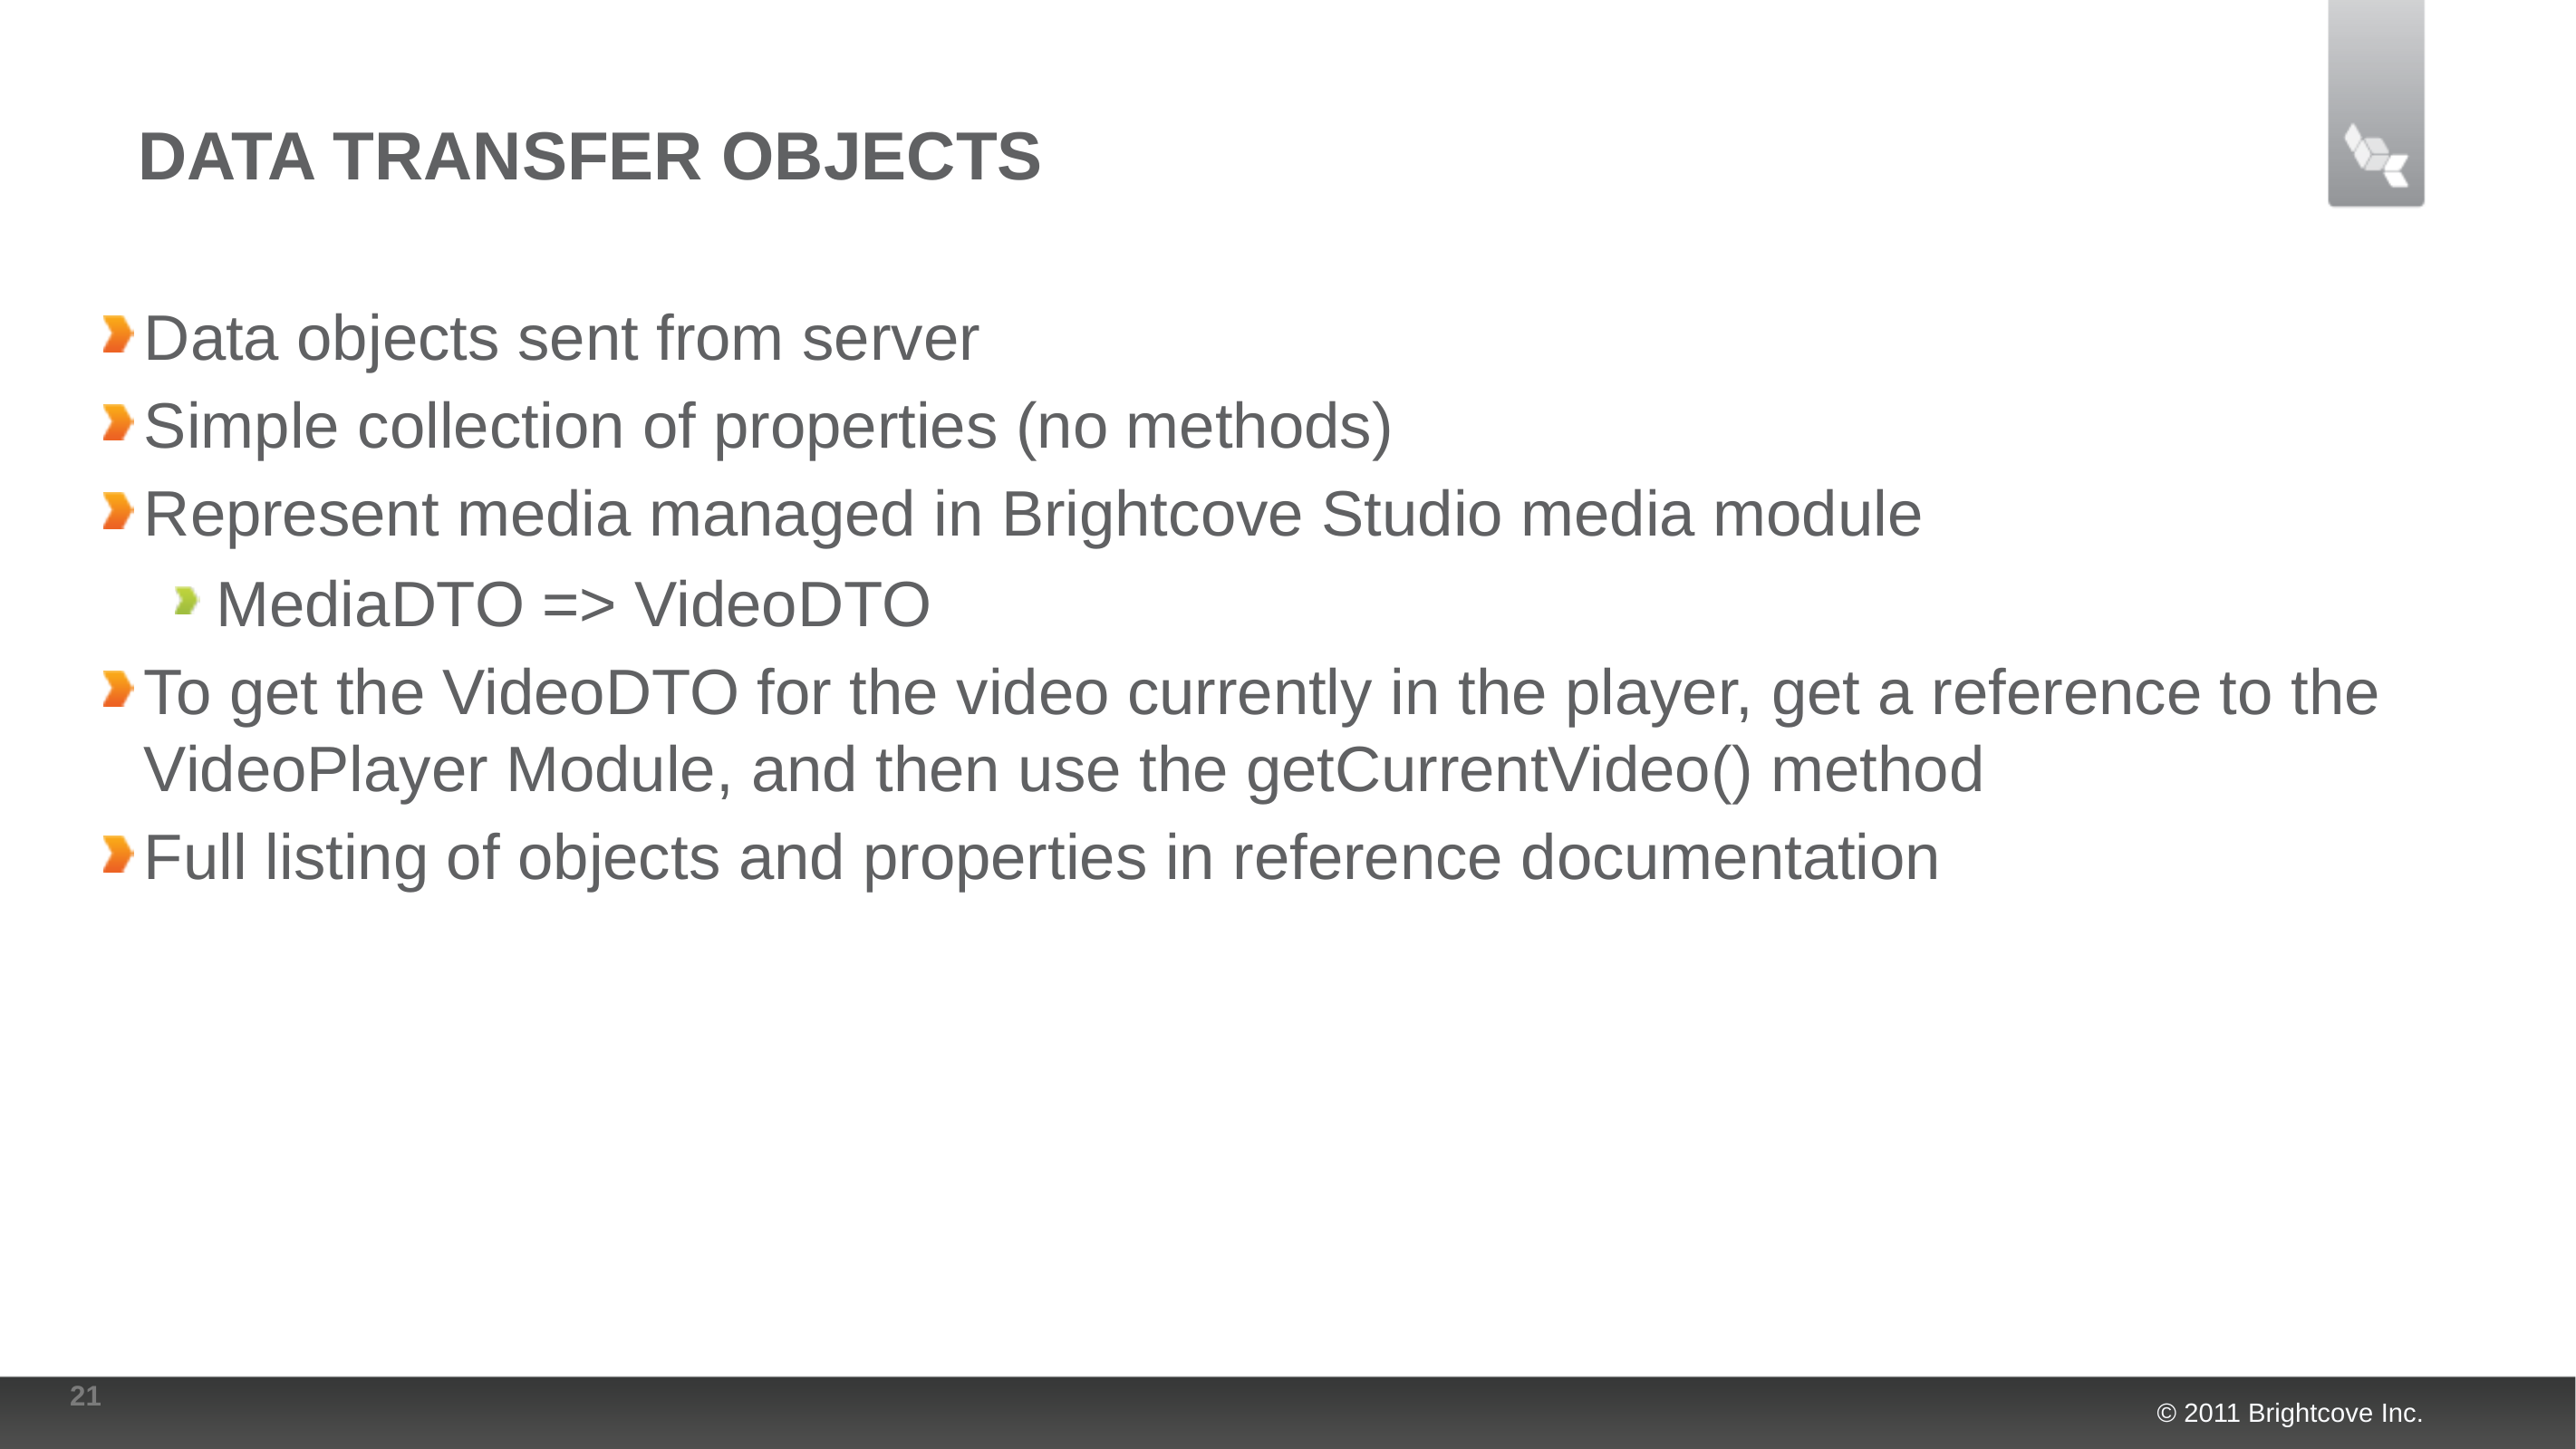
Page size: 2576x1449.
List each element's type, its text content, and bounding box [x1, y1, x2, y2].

picture [0, 0, 2576, 1449]
text_box 21 [46, 1366, 176, 1447]
list Data objects sent from server Simple collection of properties (no methods) Represent media managed in Brightcove Studio media module MediaDTO => VideoDTO To get the VideoDTO for the video currently in the player, get a reference to the VideoPlayer Module, and then use the getCurrentVideo() method Full listing of objects and properties in reference documentation [80, 284, 2441, 1207]
title Data Transfer Objects [115, 43, 2270, 261]
